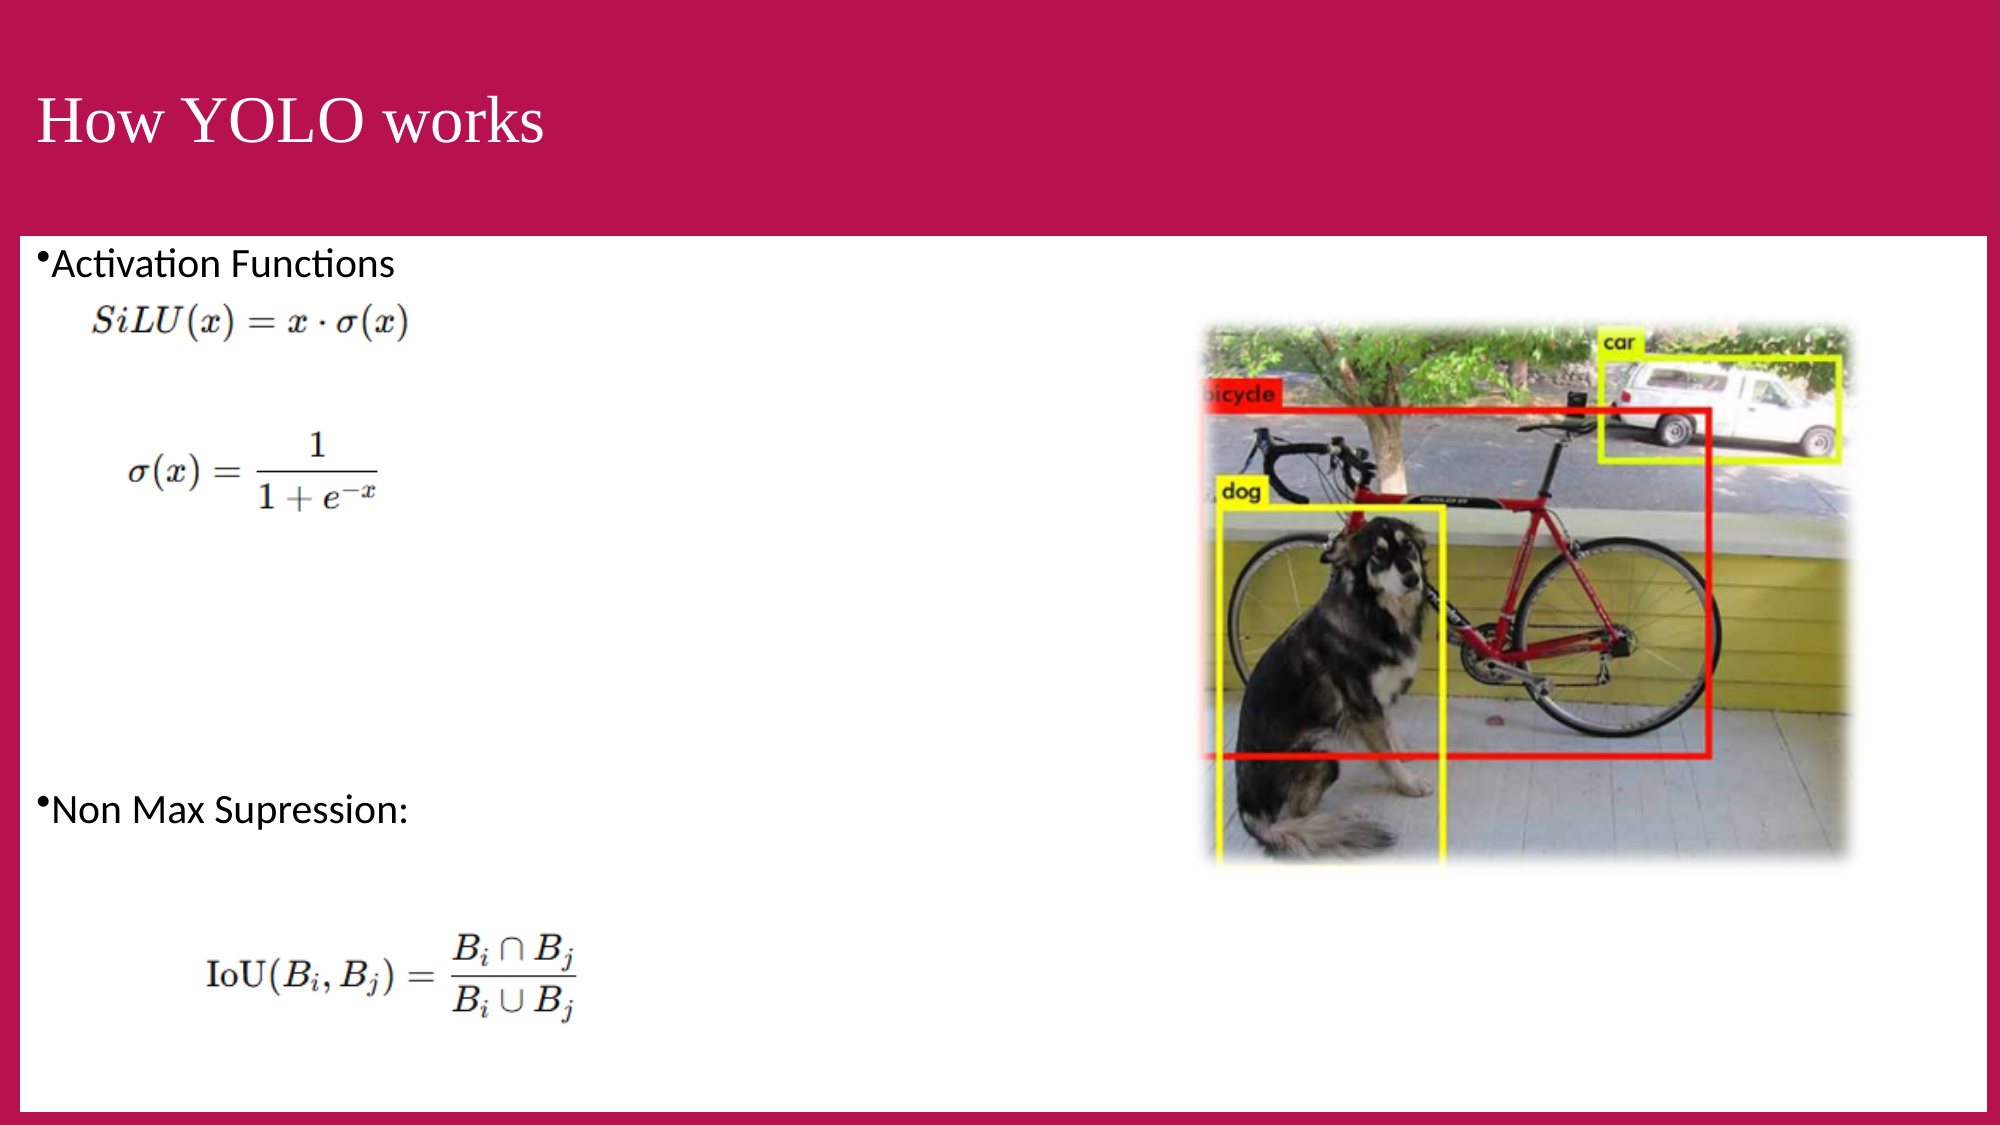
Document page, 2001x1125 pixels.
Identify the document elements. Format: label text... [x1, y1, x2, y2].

title How YOLO works [21, 11, 1982, 230]
picture [72, 285, 428, 350]
picture [1190, 312, 1866, 877]
picture [156, 876, 628, 1046]
text_box Activation Functions Non Max Supression: [21, 228, 1914, 889]
picture [108, 416, 395, 538]
